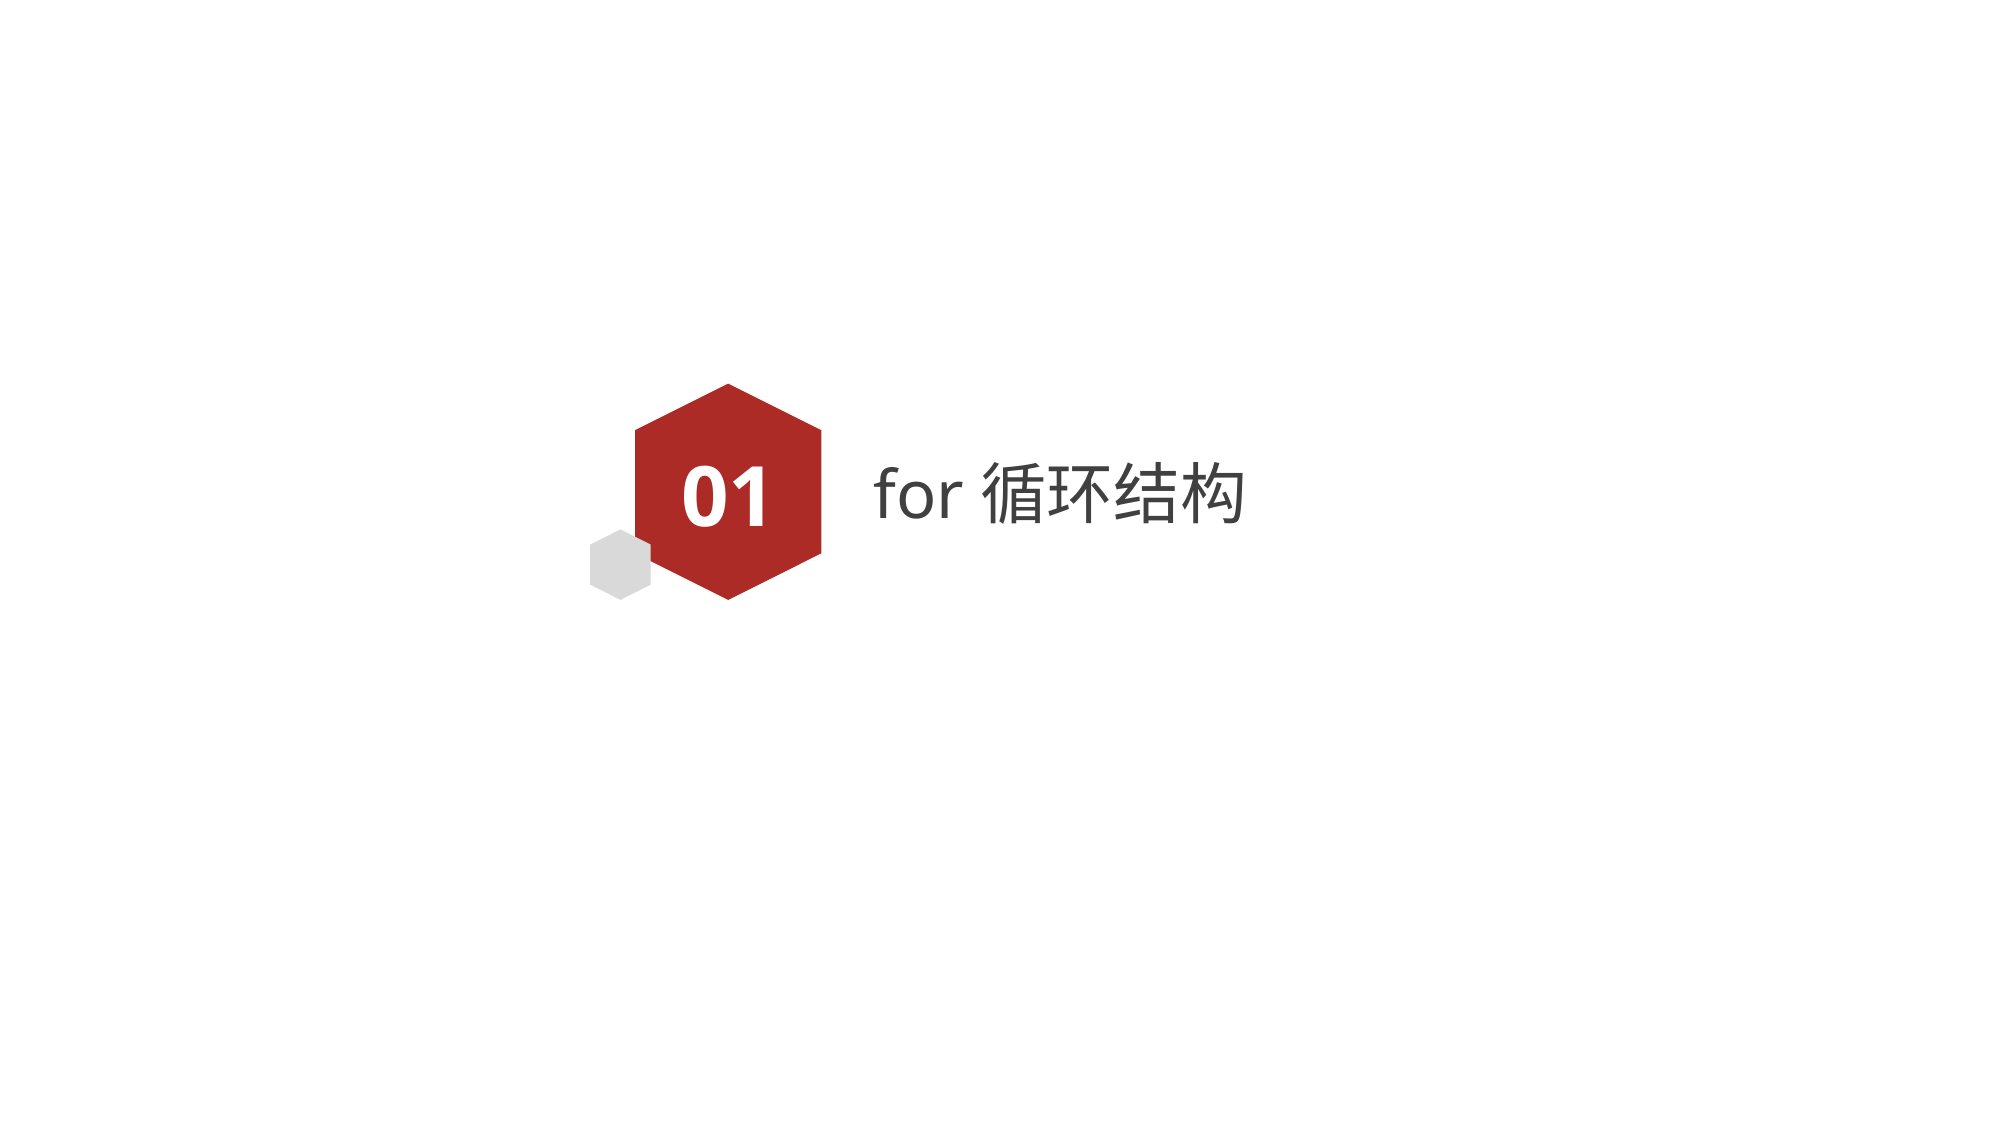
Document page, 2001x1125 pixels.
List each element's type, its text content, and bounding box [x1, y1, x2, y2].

list 01 [636, 404, 822, 594]
title for循环结构 [858, 453, 1950, 672]
